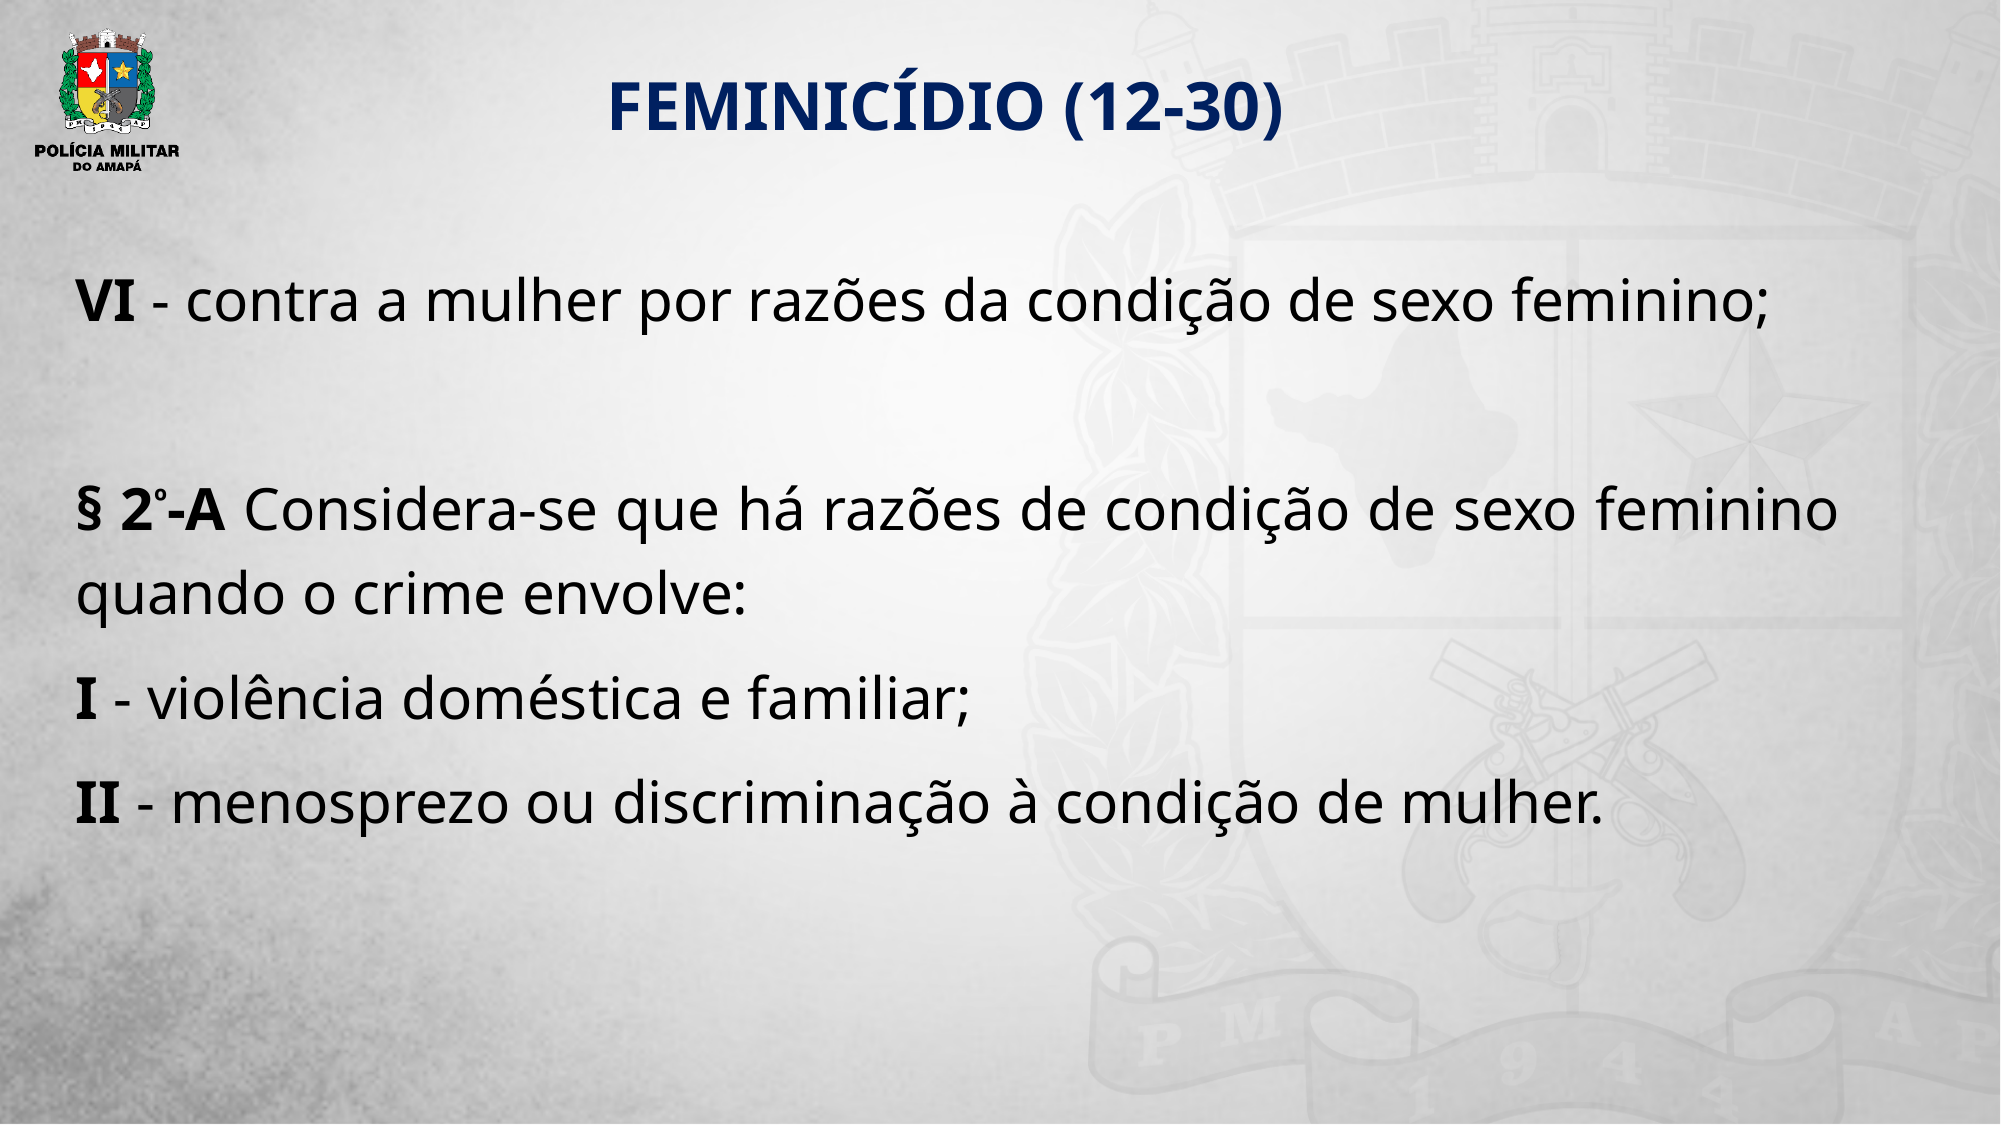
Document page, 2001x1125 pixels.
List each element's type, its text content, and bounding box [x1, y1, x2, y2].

list VI - contra a mulher por razões da condição de sexo feminino; § 2º-A Considera-se que há razões de condição de sexo feminino quando o crime envolve: I - violência doméstica e familiar; II - menosprezo ou discriminação à condição de mulher. [60, 241, 1856, 946]
picture [0, 0, 2001, 1125]
title Feminicídio (12-30) [367, 19, 1524, 200]
